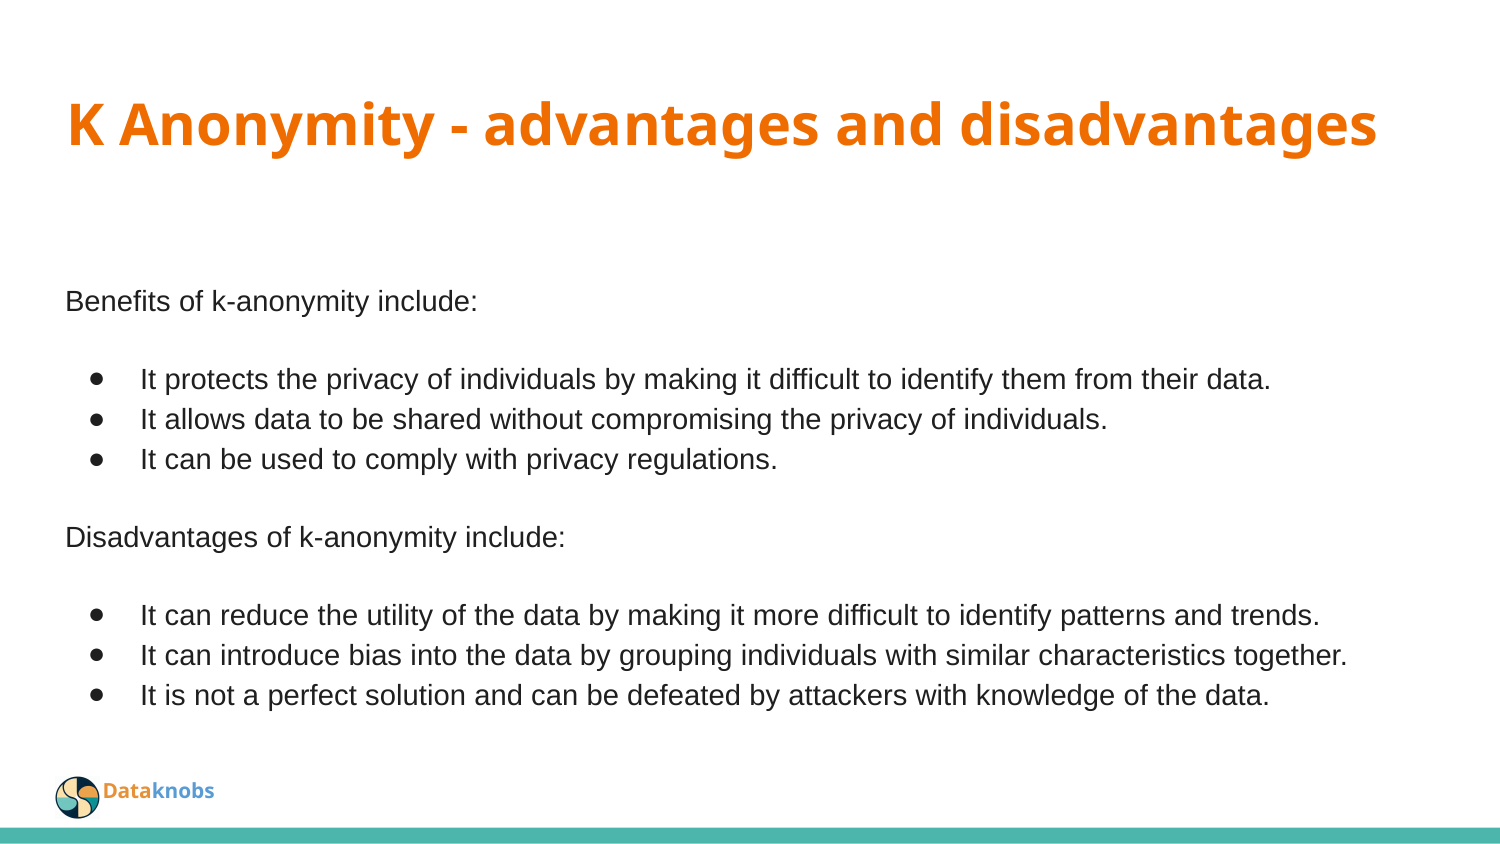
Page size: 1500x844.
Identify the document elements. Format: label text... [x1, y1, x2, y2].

picture [55, 776, 100, 819]
text_box Benefits of k-anonymity include: It protects the privacy of individuals by making it difficult to identify them from their data. It allows data to be shared without compromising the privacy of individuals. It can be used to comply with privacy regulations. Disadvantages of k-anonymity include: It can reduce the utility of the data by making it more difficult to identify patterns and trends. It can introduce bias into the data by grouping individuals with similar characteristics together. It is not a perfect solution and can be defeated by attackers with knowledge of the data. [49, 262, 1448, 727]
title K Anonymity - advantages and disadvantages [51, 72, 1449, 189]
